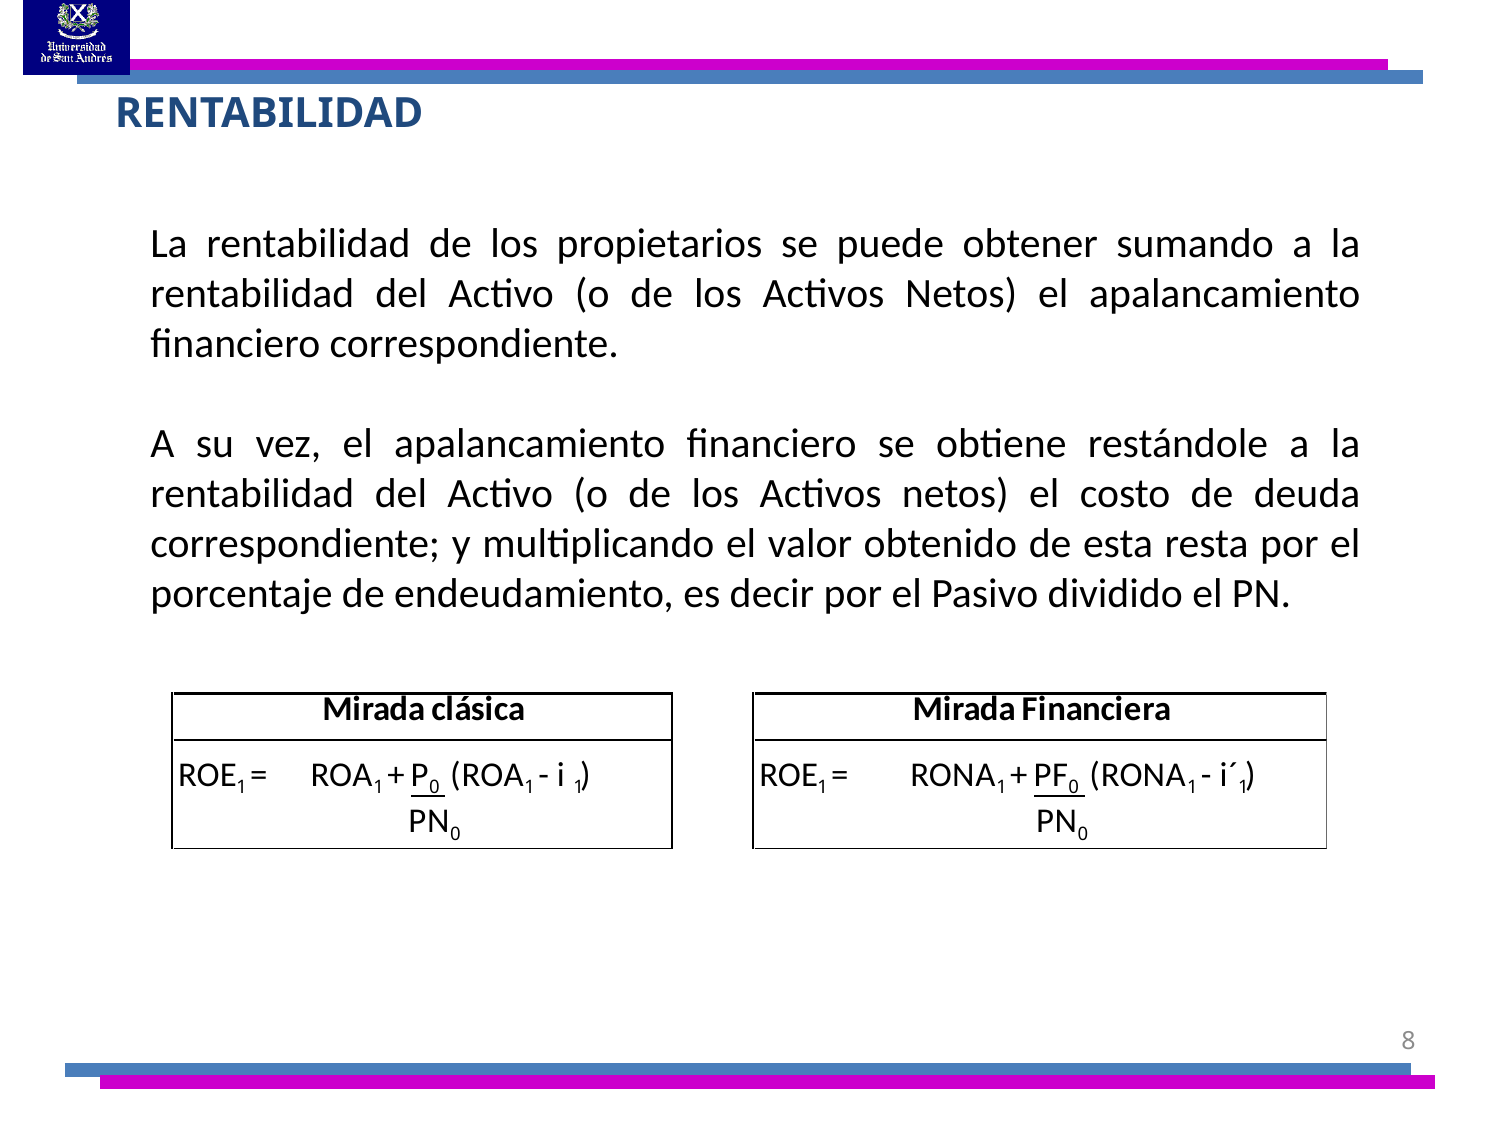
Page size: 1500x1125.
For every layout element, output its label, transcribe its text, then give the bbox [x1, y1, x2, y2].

slide_number 8 [1080, 1011, 1431, 1072]
picture [170, 692, 1329, 851]
picture [23, 0, 131, 75]
text_box RENTABILIDAD [100, 85, 1341, 143]
text_box La rentabilidad de los propietarios se puede obtener sumando a la rentabilidad del Activo (o de los Activos Netos) el apalancamiento financiero correspondiente. A su vez, el apalancamiento financiero se obtiene restándole a la rentabilidad del Activo (o de los Activos netos) el costo de deuda correspondiente; y multiplicando el valor obtenido de esta resta por el porcentaje de endeudamiento, es decir por el Pasivo dividido el PN. [135, 208, 1376, 623]
